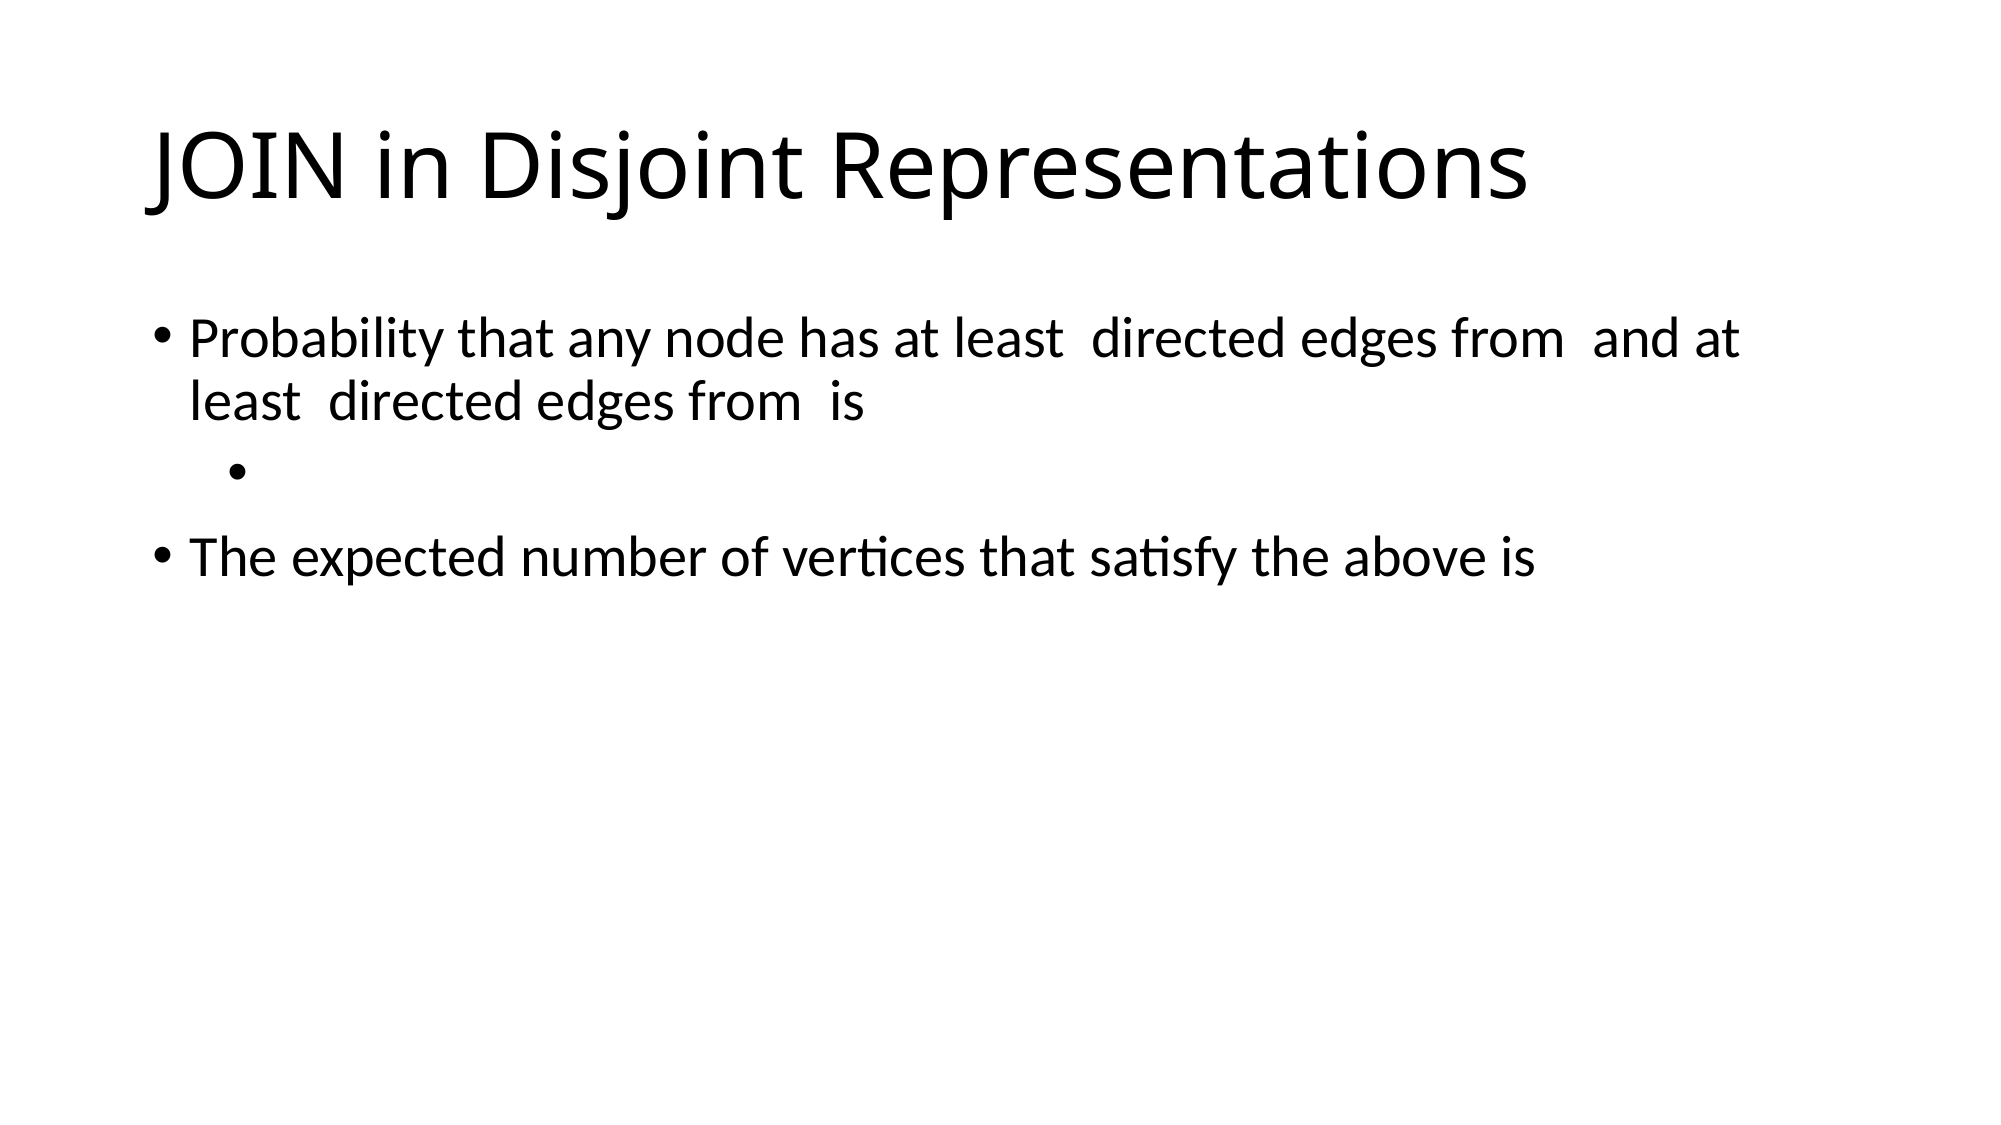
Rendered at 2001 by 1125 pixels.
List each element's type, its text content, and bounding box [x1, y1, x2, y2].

title JOIN in Disjoint Representations [137, 59, 1863, 278]
